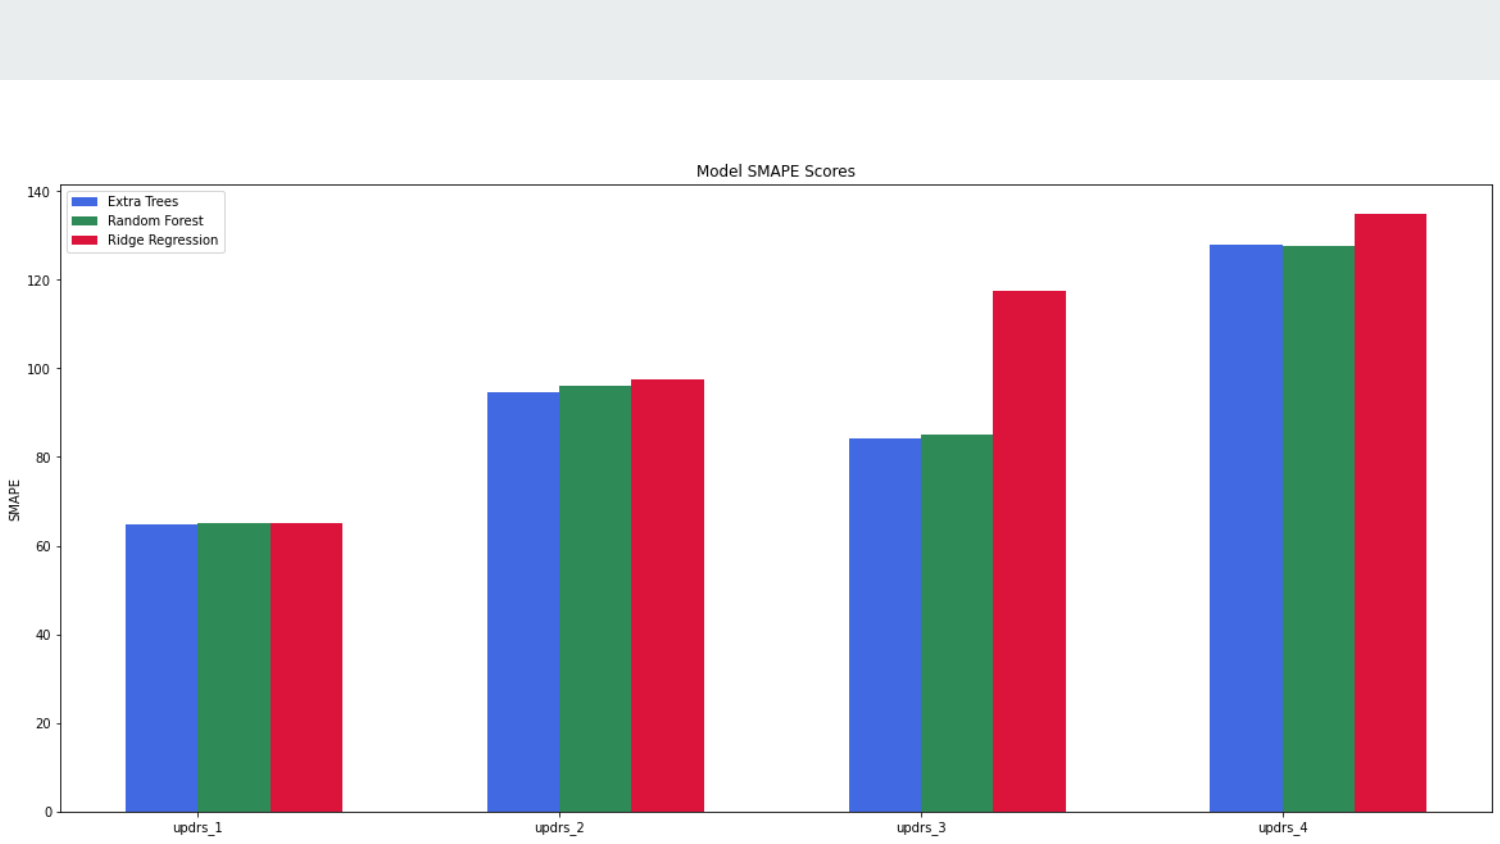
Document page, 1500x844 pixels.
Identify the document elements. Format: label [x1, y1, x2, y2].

picture [0, 154, 1500, 844]
